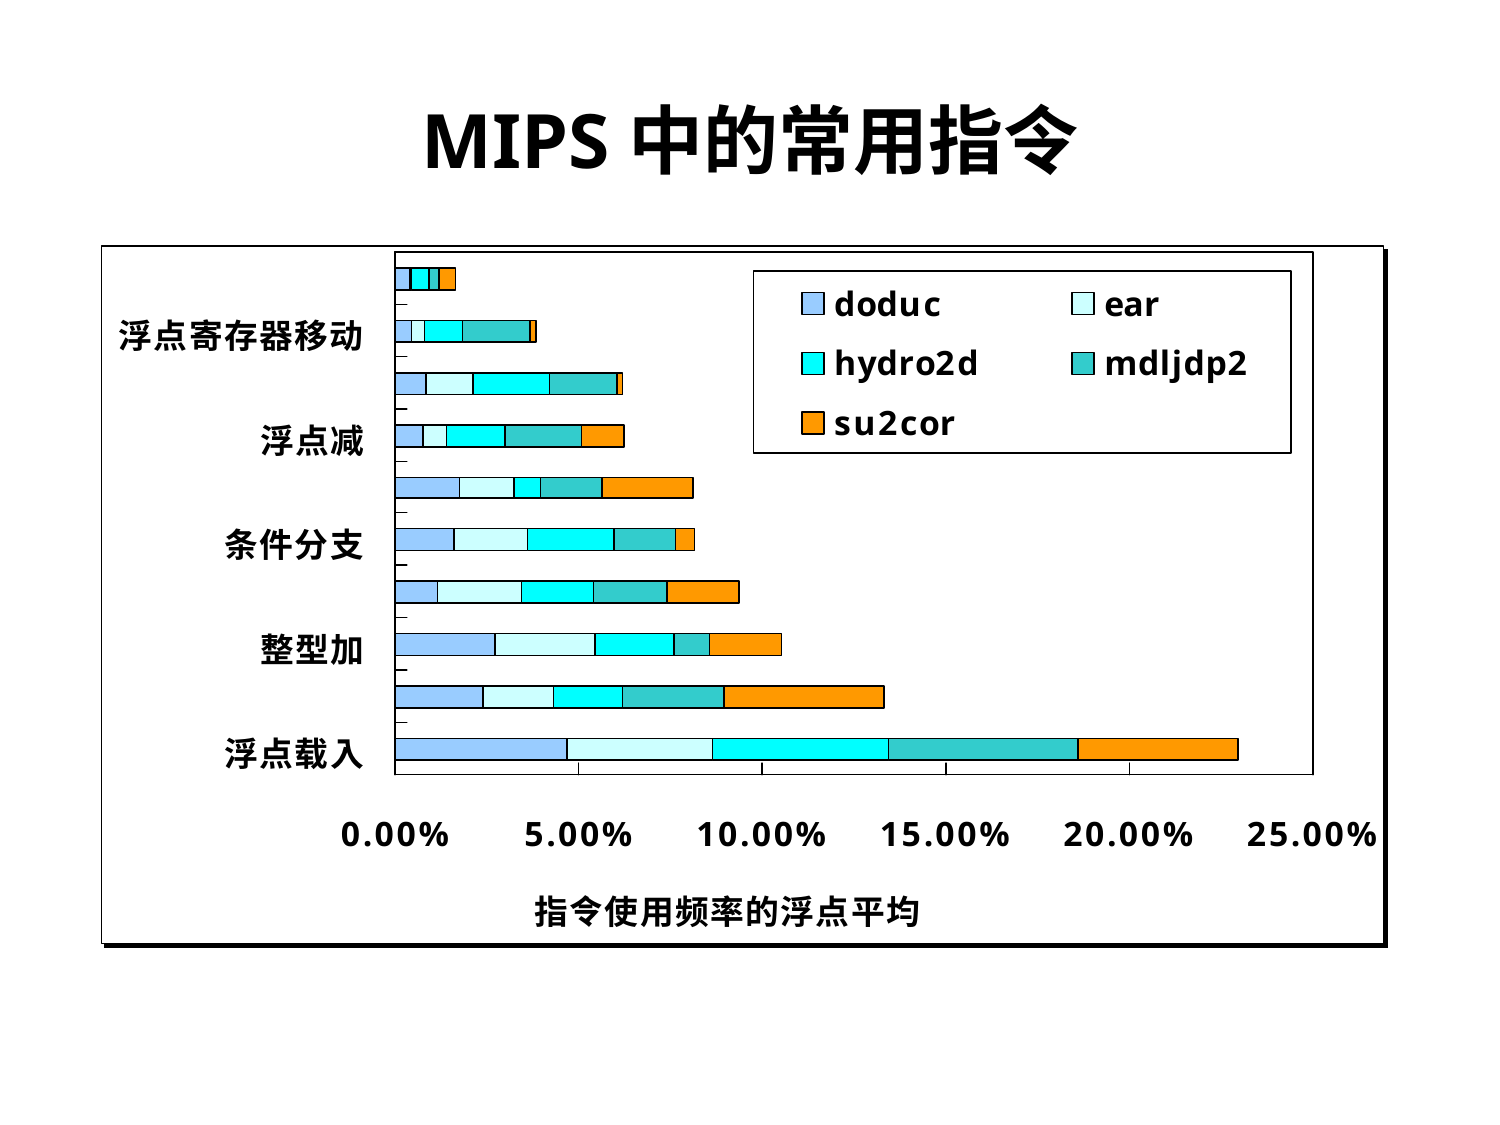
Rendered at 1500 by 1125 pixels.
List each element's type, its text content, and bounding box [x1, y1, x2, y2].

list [93, 238, 1396, 955]
title MIPS中的常用指令 [75, 45, 1425, 233]
